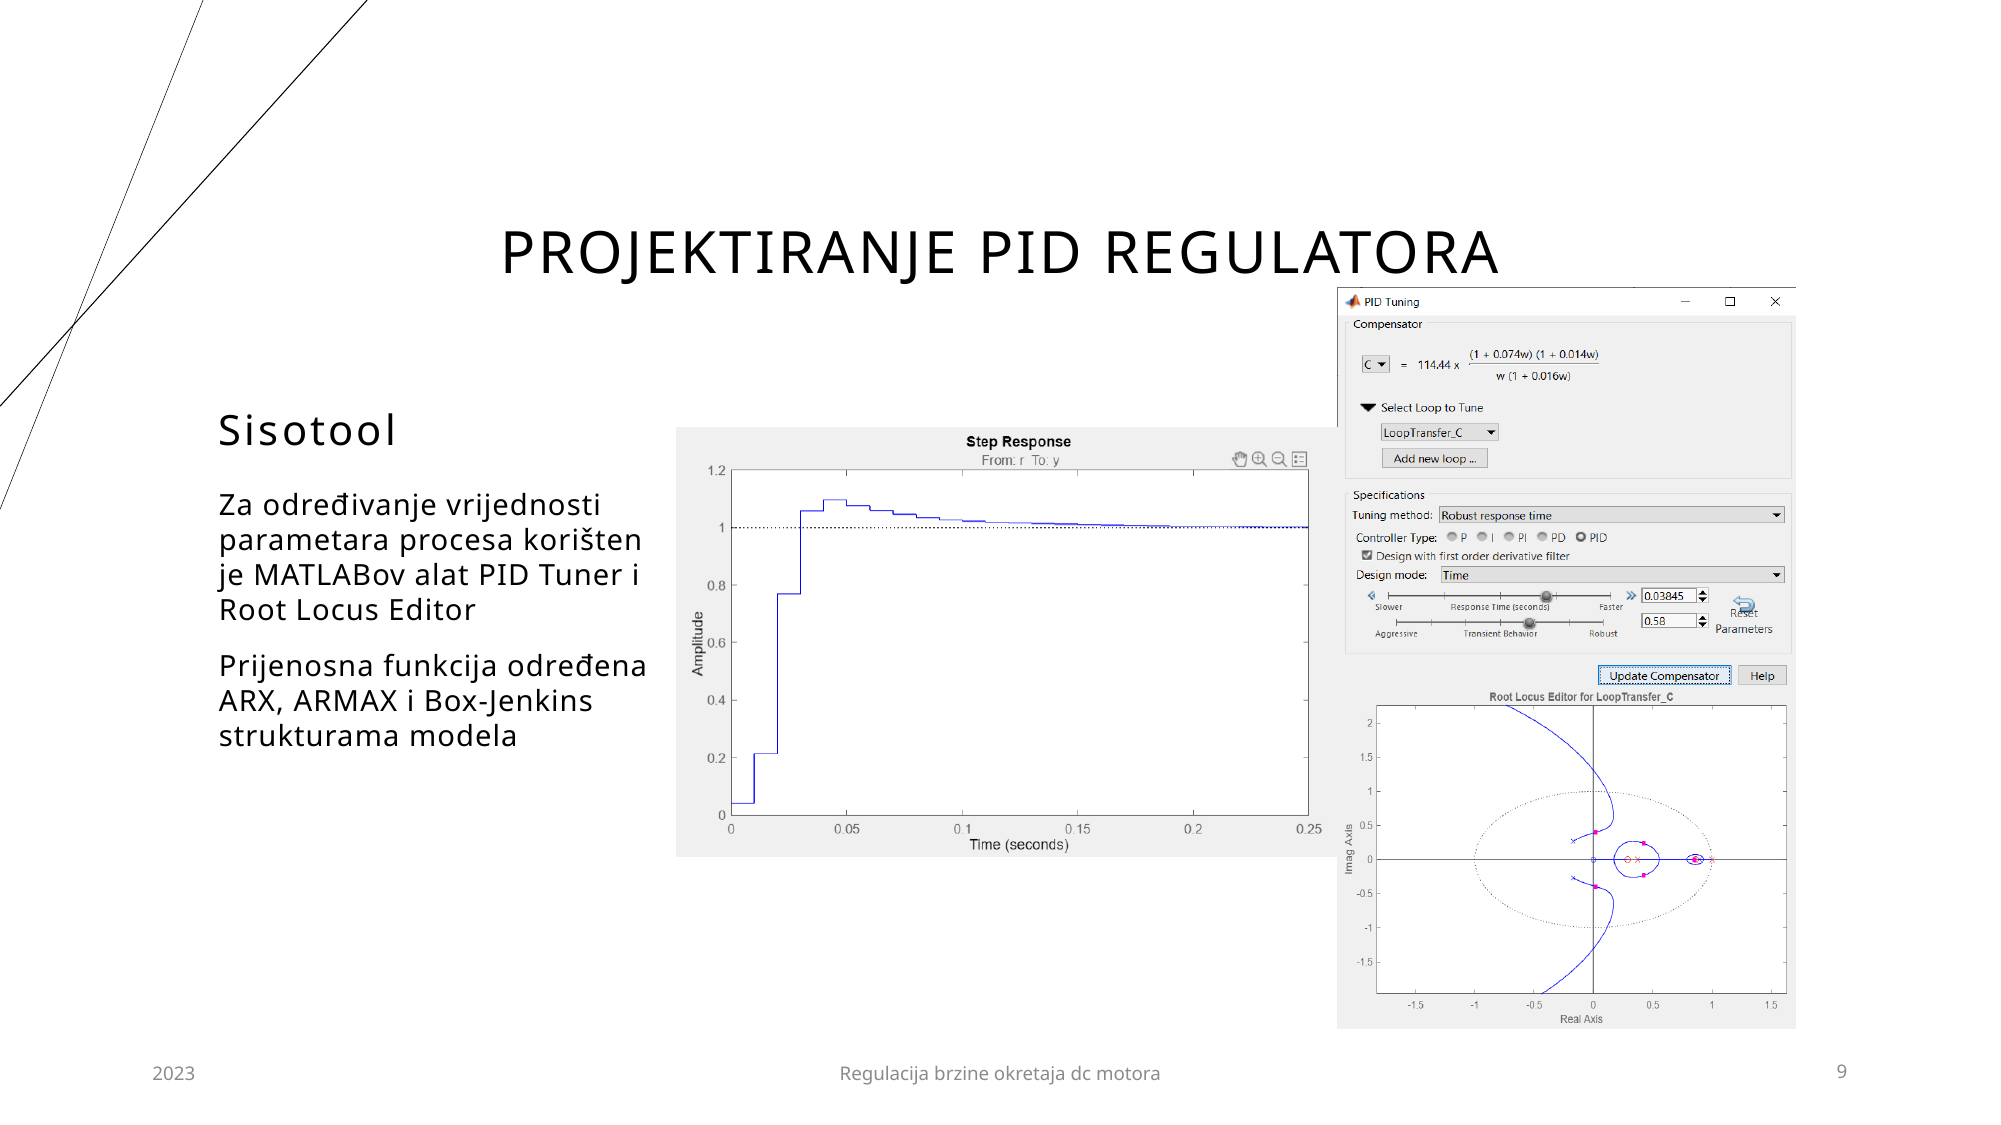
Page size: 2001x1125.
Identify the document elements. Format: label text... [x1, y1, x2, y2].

list Sisotool [203, 326, 677, 462]
list Za određ​ivanje vrijednosti parametara procesa korišten je MATLABov alat PID Tuner i Root Locus Editor Prijenosna funkcija određena ARX, ARMAX i Box-Jenkins strukturama modela [203, 478, 676, 807]
slide_number 9 [1412, 1042, 1863, 1103]
title Projektiranje pid regulatora [309, 146, 1691, 364]
picture [676, 287, 1797, 1029]
slide_number 2023 [137, 1042, 588, 1103]
footer Regulacija brzine okretaja dc motora [662, 1042, 1338, 1103]
